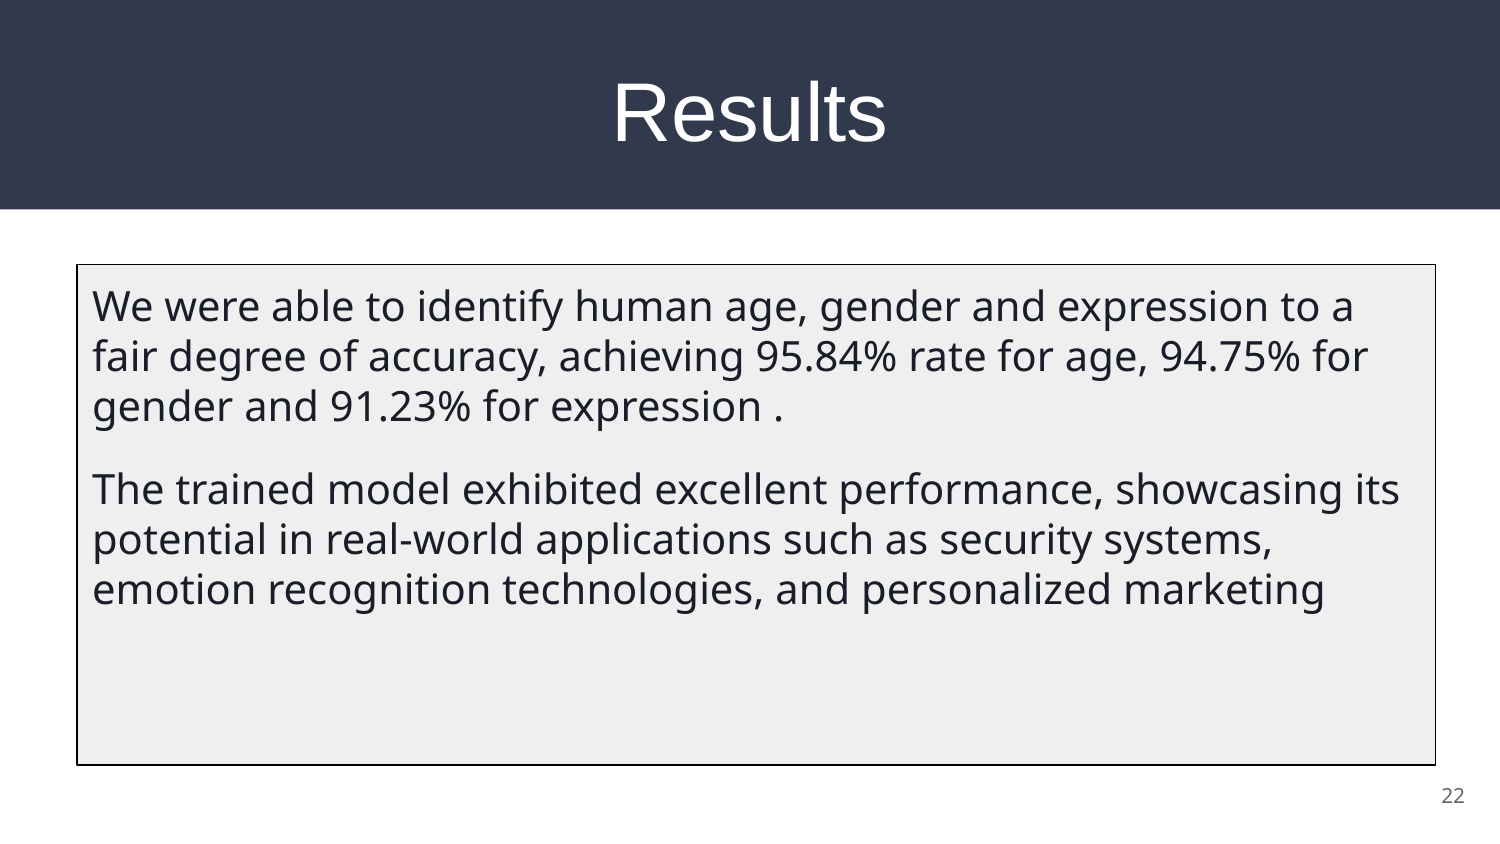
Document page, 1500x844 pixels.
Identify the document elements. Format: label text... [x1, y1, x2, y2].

list We were able to identify human age, gender and expression to a fair degree of accuracy, achieving 95.84% rate for age, 94.75% for gender and 91.23% for expression . The trained model exhibited excellent performance, showcasing its potential in real-world applications such as security systems, emotion recognition technologies, and personalized marketing [77, 264, 1436, 765]
slide_number 22 [1389, 764, 1480, 830]
title Results [51, 42, 1449, 165]
